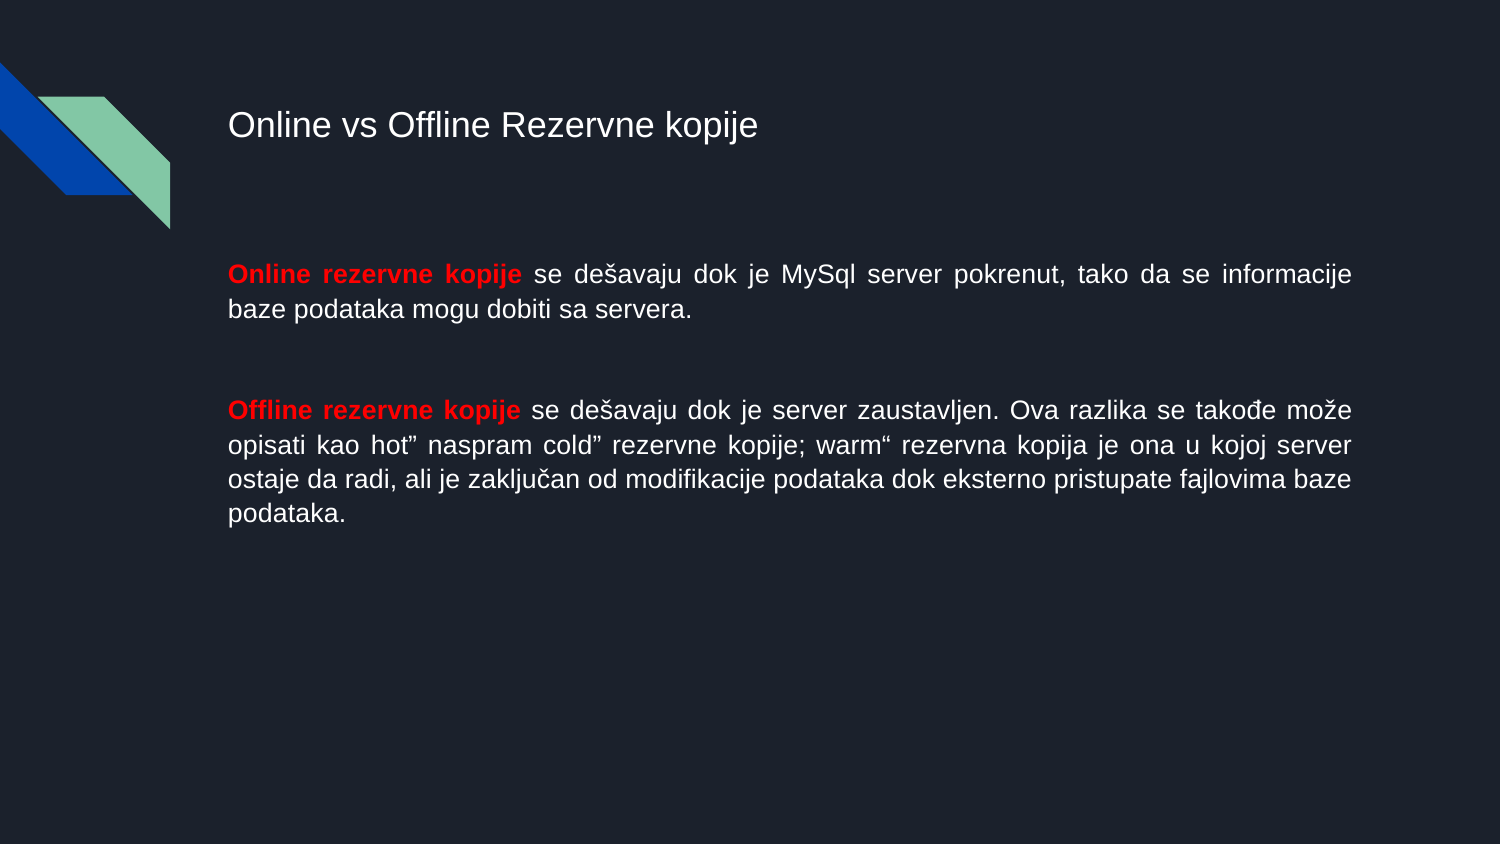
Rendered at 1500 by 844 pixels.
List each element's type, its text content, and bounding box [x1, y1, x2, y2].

title Online vs Offline Rezervne kopije Online rezervne kopije se dešavaju dok je MySql server pokrenut, tako da se informacije baze podataka mogu dobiti sa servera. Offline rezervne kopije se dešavaju dok je server zaustavljen. Ova razlika se takođe može opisati kao hot” naspram cold” rezervne kopije; warm“ rezervna kopija je ona u kojoj server ostaje da radi, ali je zaključan od modifikacije podataka dok eksterno pristupate fajlovima baze podataka. [212, 64, 1368, 215]
